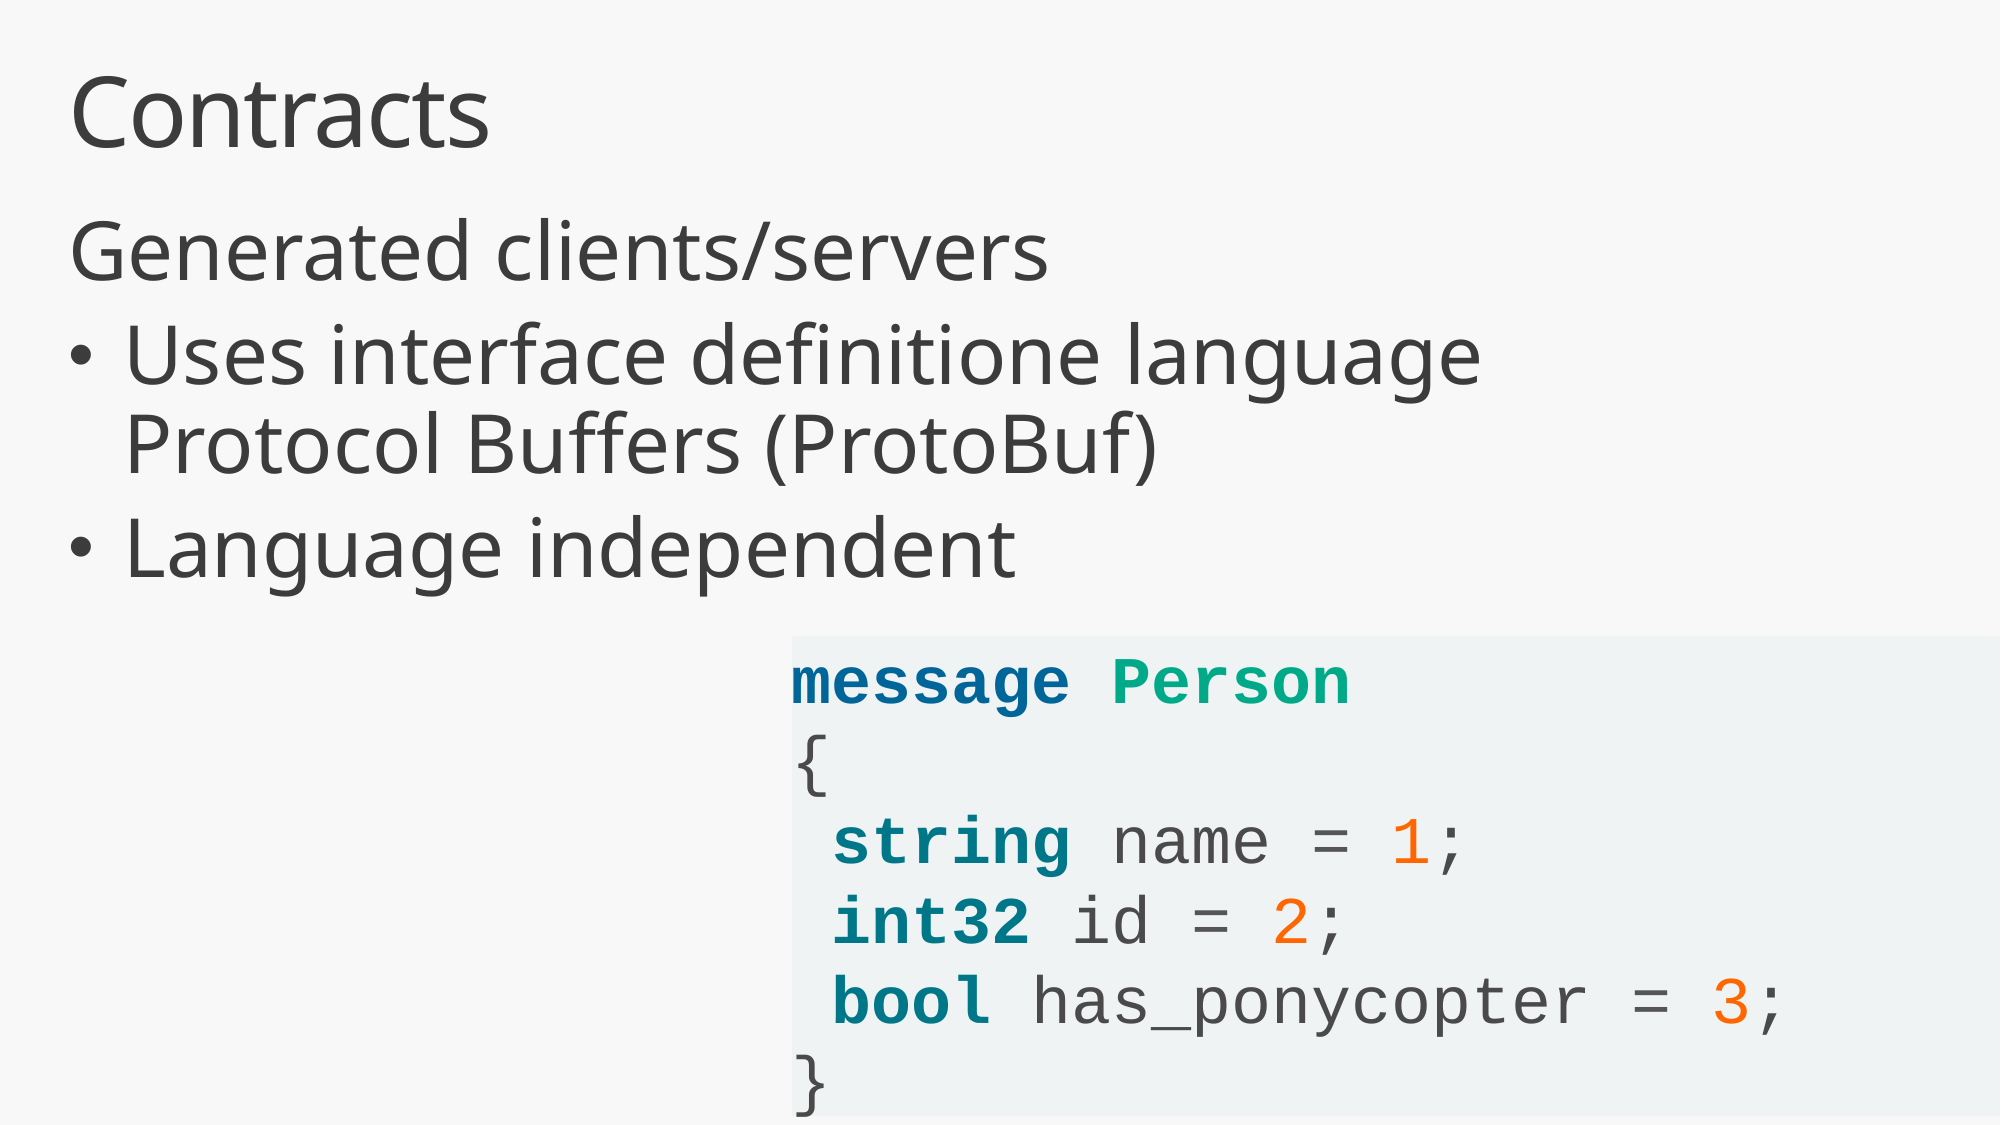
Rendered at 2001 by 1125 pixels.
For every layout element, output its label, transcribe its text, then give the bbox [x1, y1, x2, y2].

list Generated clients/servers Uses interface definitione language Protocol Buffers (ProtoBuf) Language independent [44, 196, 1956, 622]
text_box message Person { string name = 1; int32 id = 2; bool has_ponycopter = 3; } [791, 636, 2000, 1117]
title Contracts [44, 47, 1957, 196]
